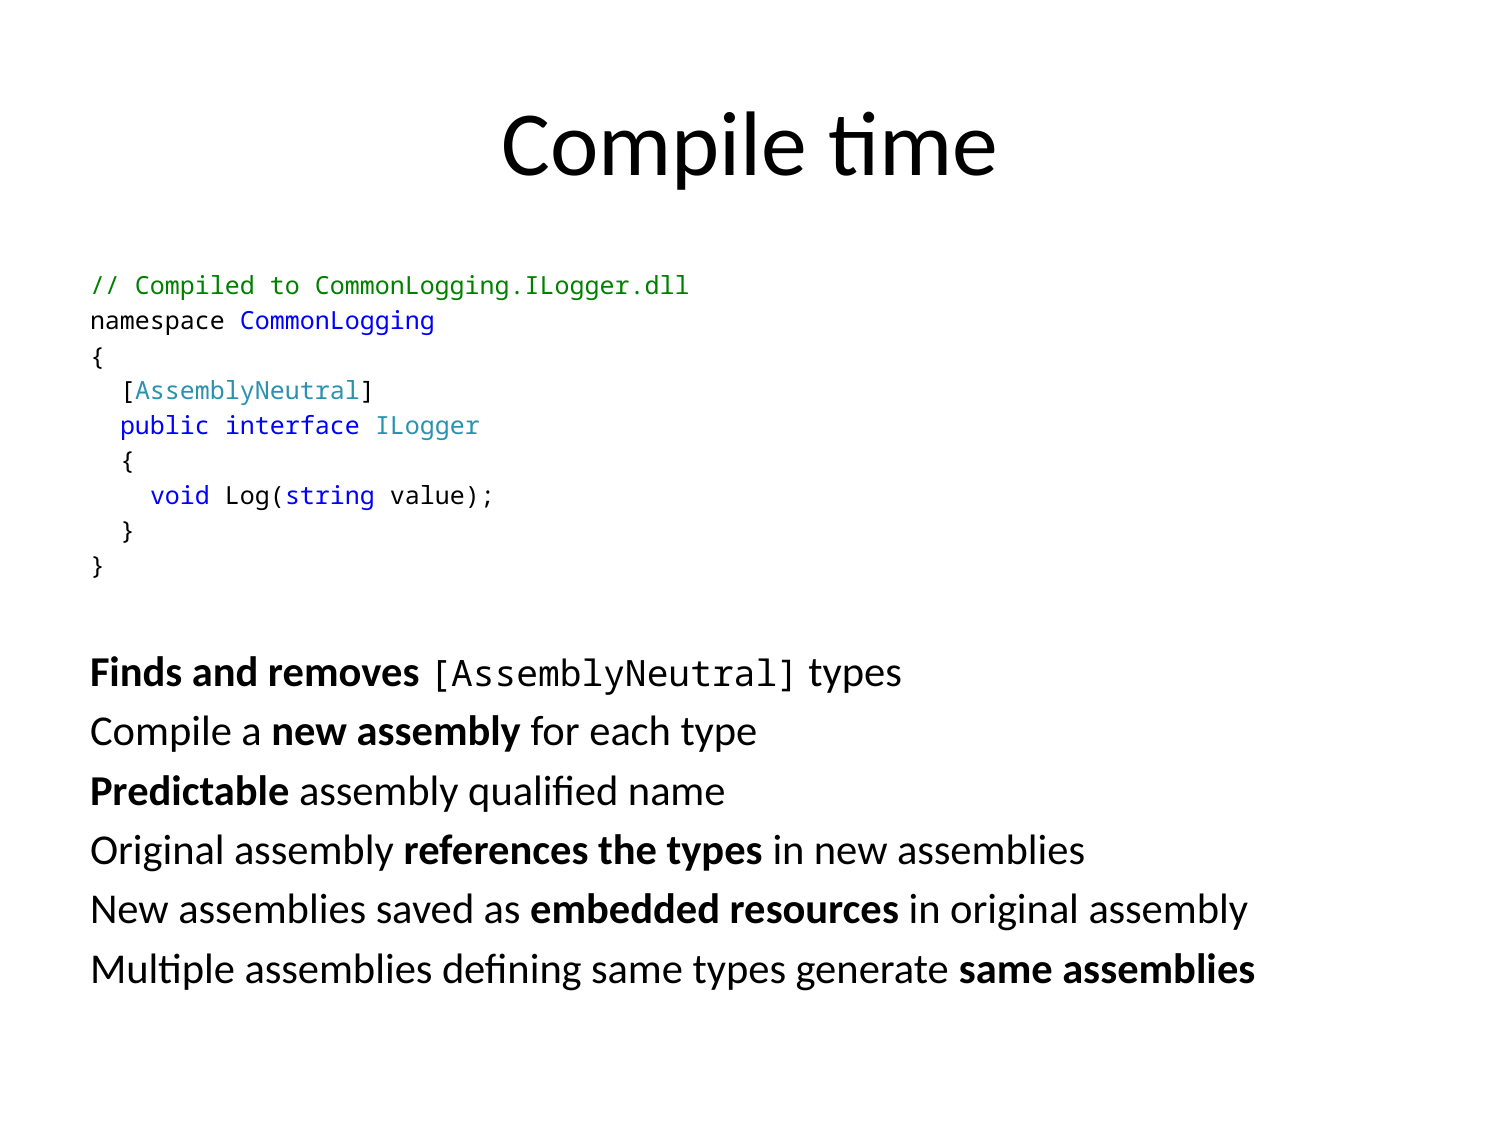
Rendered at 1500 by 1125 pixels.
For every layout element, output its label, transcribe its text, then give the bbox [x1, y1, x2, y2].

title Compile time [75, 45, 1425, 233]
list // Compiled to CommonLogging.ILogger.dll namespace CommonLogging { [AssemblyNeutral] public interface ILogger { void Log(string value); } } Finds and removes [AssemblyNeutral] types Compile a new assembly for each type Predictable assembly qualified name Original assembly references the types in new assemblies New assemblies saved as embedded resources in original assembly Multiple assemblies defining same types generate same assemblies [75, 262, 1483, 1005]
